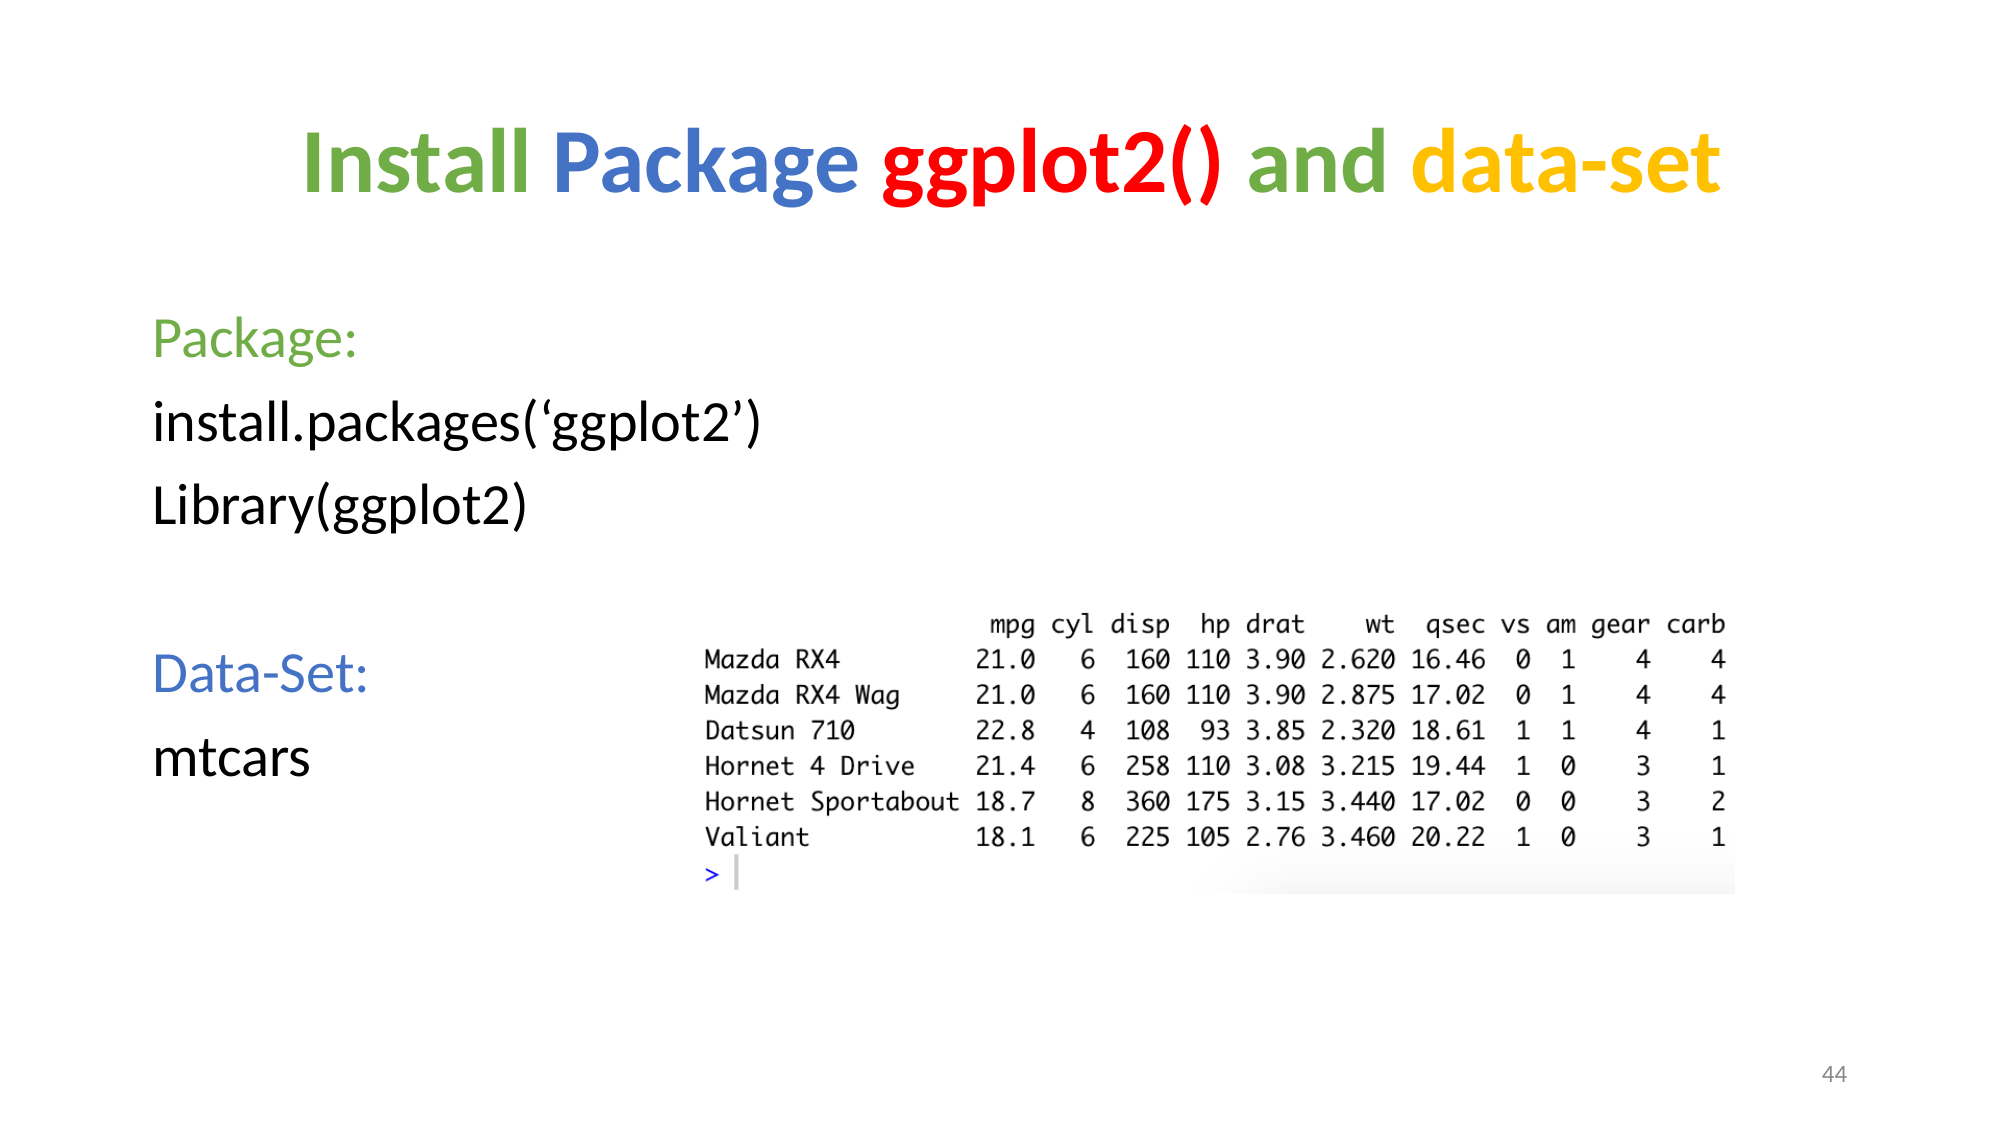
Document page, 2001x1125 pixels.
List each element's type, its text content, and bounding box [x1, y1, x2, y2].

title Install Package ggplot2() and data-set [245, 53, 1755, 272]
slide_number ‹#› [1412, 1042, 1863, 1103]
picture [703, 606, 1736, 894]
list Package: install.packages(‘ggplot2’) Library(ggplot2) Data-Set: mtcars [137, 299, 1863, 1014]
